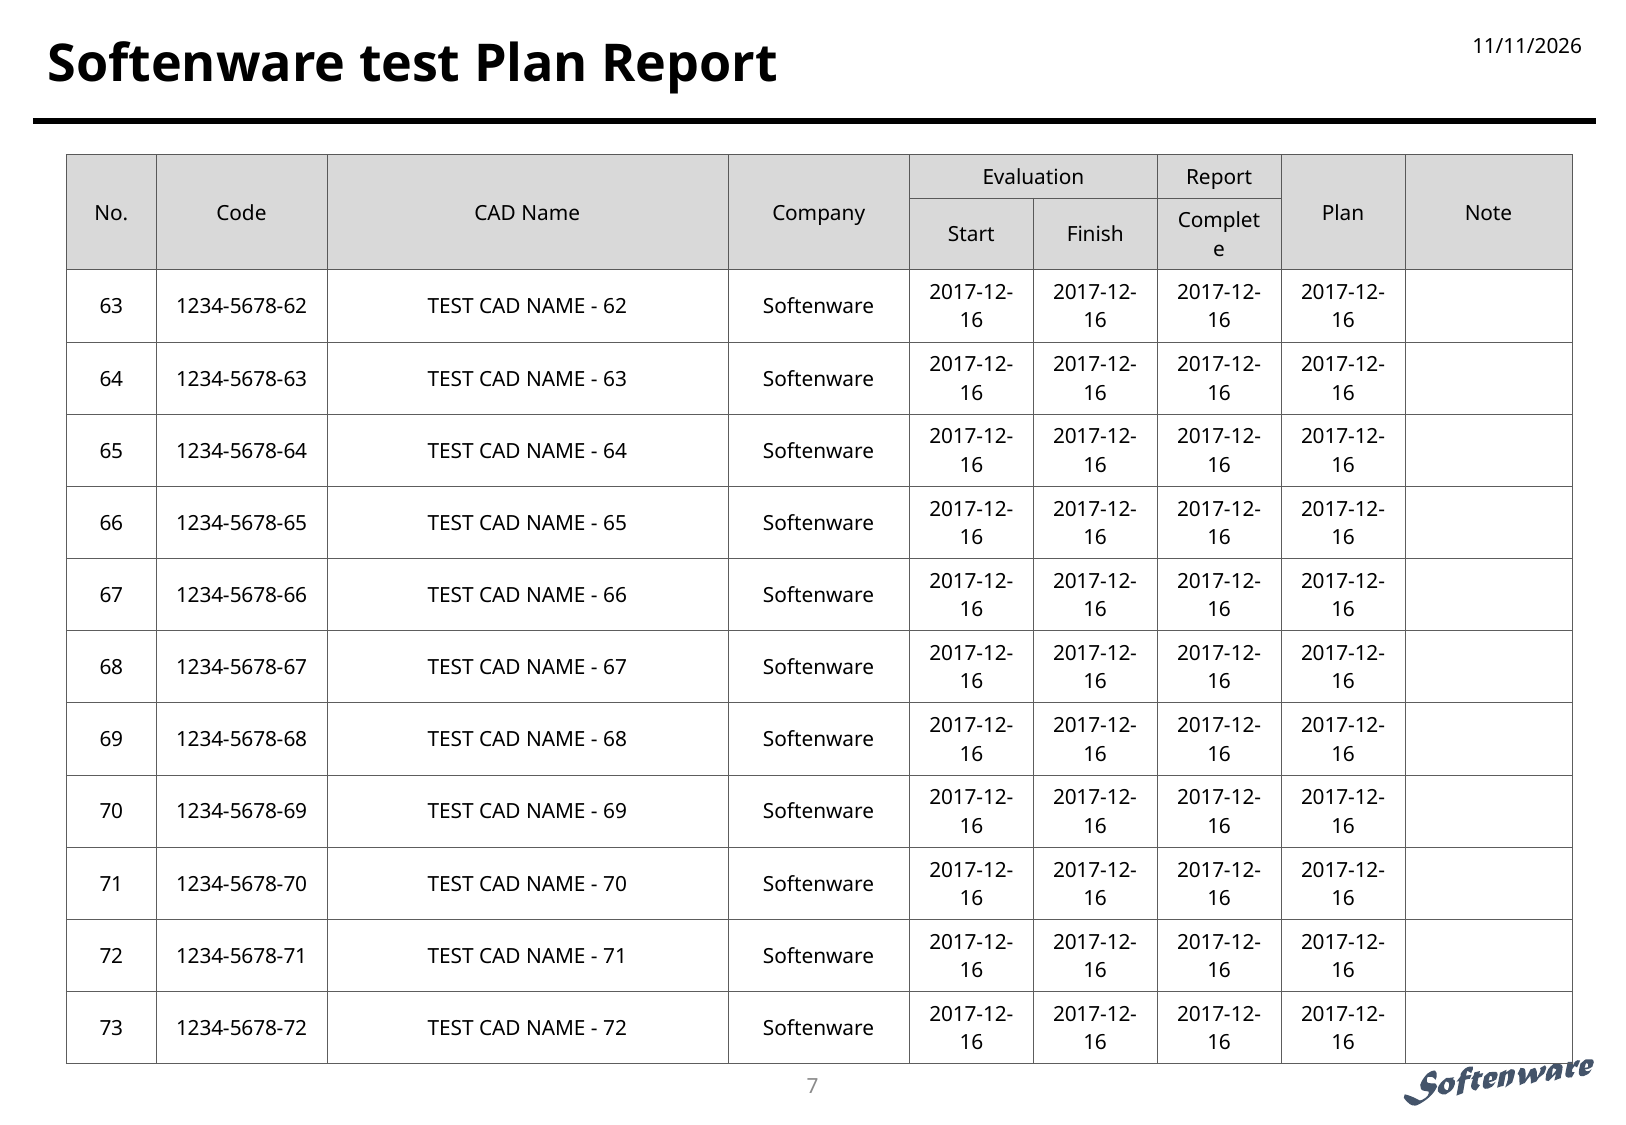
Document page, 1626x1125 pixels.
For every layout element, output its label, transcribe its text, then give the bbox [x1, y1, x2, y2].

table_cell Softenware [729, 703, 909, 775]
table_cell 67 [67, 559, 156, 630]
table_cell 2017-12-16 [1034, 703, 1157, 775]
table_cell 72 [67, 920, 156, 991]
table_cell 2017-12-16 [1158, 487, 1281, 558]
table_cell 1234-5678-69 [157, 776, 327, 847]
table_cell Softenware [729, 631, 909, 702]
table_cell 2017-12-16 [1158, 270, 1281, 342]
table_cell 1234-5678-66 [157, 559, 327, 630]
table_cell 1234-5678-68 [157, 703, 327, 775]
table_cell 2017-12-16 [1034, 343, 1157, 414]
table_cell 2017-12-16 [910, 703, 1033, 775]
table_header Plan [1282, 155, 1405, 269]
table_cell TEST CAD NAME - 71 [328, 920, 728, 991]
table_cell TEST CAD NAME - 68 [328, 703, 728, 775]
table_cell [1406, 487, 1572, 558]
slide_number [1434, 25, 1597, 66]
table_cell 1234-5678-72 [157, 992, 327, 1063]
table_cell TEST CAD NAME - 69 [328, 776, 728, 847]
table_cell 2017-12-16 [910, 487, 1033, 558]
table_cell 2017-12-16 [1282, 920, 1405, 991]
table_cell 2017-12-16 [910, 270, 1033, 342]
slide_number 2 [784, 1066, 841, 1107]
table_cell [1406, 848, 1572, 919]
table_cell 2017-12-16 [910, 992, 1033, 1063]
table_header Company [729, 155, 909, 269]
table_cell 1234-5678-70 [157, 848, 327, 919]
table_cell TEST CAD NAME - 64 [328, 415, 728, 486]
table_cell 2017-12-16 [910, 776, 1033, 847]
table_cell TEST CAD NAME - 63 [328, 343, 728, 414]
table_cell 73 [67, 992, 156, 1063]
table_cell 65 [67, 415, 156, 486]
table_cell Softenware [729, 776, 909, 847]
table_cell Softenware [729, 343, 909, 414]
table_cell 2017-12-16 [1158, 415, 1281, 486]
table_cell [1406, 920, 1572, 991]
table_cell 2017-12-16 [1282, 559, 1405, 630]
table_cell 2017-12-16 [1282, 703, 1405, 775]
table_cell TEST CAD NAME - 70 [328, 848, 728, 919]
table_cell [1406, 631, 1572, 702]
table_cell 2017-12-16 [1158, 992, 1281, 1063]
table_cell 2017-12-16 [1034, 631, 1157, 702]
table_cell 2017-12-16 [1282, 776, 1405, 847]
table_cell 2017-12-16 [1034, 848, 1157, 919]
table_cell 70 [67, 776, 156, 847]
table_cell 1234-5678-71 [157, 920, 327, 991]
table_cell 64 [67, 343, 156, 414]
table_header CAD Name [328, 155, 728, 269]
table_cell [1406, 559, 1572, 630]
table_cell 2017-12-16 [1034, 270, 1157, 342]
table_cell Softenware [729, 415, 909, 486]
table_cell TEST CAD NAME - 72 [328, 992, 728, 1063]
table_cell 2017-12-16 [910, 343, 1033, 414]
table_cell 69 [67, 703, 156, 775]
table_cell 1234-5678-63 [157, 343, 327, 414]
table_cell 2017-12-16 [1282, 270, 1405, 342]
table_cell Start [910, 199, 1033, 269]
table_cell 2017-12-16 [910, 920, 1033, 991]
table_cell 71 [67, 848, 156, 919]
table_cell 2017-12-16 [1158, 920, 1281, 991]
table_cell 2017-12-16 [1282, 343, 1405, 414]
table_cell 2017-12-16 [1158, 703, 1281, 775]
table_cell Softenware [729, 992, 909, 1063]
table_cell [1406, 703, 1572, 775]
table_cell Complete [1158, 199, 1281, 269]
table_cell Softenware [729, 559, 909, 630]
table_cell 2017-12-16 [1034, 776, 1157, 847]
table_cell 2017-12-16 [910, 415, 1033, 486]
table_cell 2017-12-16 [1034, 992, 1157, 1063]
table_cell [1406, 776, 1572, 847]
table_header Report [1158, 155, 1281, 198]
table_header Note [1406, 155, 1572, 269]
table_cell Softenware [729, 487, 909, 558]
table_cell 1234-5678-62 [157, 270, 327, 342]
table_cell [1406, 415, 1572, 486]
table_cell 1234-5678-67 [157, 631, 327, 702]
table_cell TEST CAD NAME - 67 [328, 631, 728, 702]
table_cell 2017-12-16 [1158, 776, 1281, 847]
table_cell 2017-12-16 [1282, 992, 1405, 1063]
table_cell 2017-12-16 [1034, 487, 1157, 558]
title Softenware test Plan Report [33, 28, 1101, 101]
table_cell TEST CAD NAME - 66 [328, 559, 728, 630]
table_cell 2017-12-16 [1158, 631, 1281, 702]
table_cell 2017-12-16 [1282, 487, 1405, 558]
table_cell 1234-5678-64 [157, 415, 327, 486]
table_header Code [157, 155, 327, 269]
table_cell Finish [1034, 199, 1157, 269]
table_cell 63 [67, 270, 156, 342]
table_cell 2017-12-16 [1282, 631, 1405, 702]
table_cell 2017-12-16 [1282, 415, 1405, 486]
table_cell Softenware [729, 848, 909, 919]
table_header No. [67, 155, 156, 269]
table_cell Softenware [729, 920, 909, 991]
table_header Evaluation [910, 155, 1157, 198]
table_cell 2017-12-16 [1034, 920, 1157, 991]
table_cell 2017-12-16 [1034, 559, 1157, 630]
table_cell Softenware [729, 270, 909, 342]
table_cell 2017-12-16 [1158, 343, 1281, 414]
table_cell TEST CAD NAME - 65 [328, 487, 728, 558]
table_cell [1406, 270, 1572, 342]
table_cell TEST CAD NAME - 62 [328, 270, 728, 342]
table_cell 2017-12-16 [1282, 848, 1405, 919]
table_cell 2017-12-16 [910, 848, 1033, 919]
table_cell 2017-12-16 [1034, 415, 1157, 486]
table_cell [1406, 343, 1572, 414]
table_cell 66 [67, 487, 156, 558]
table_cell 2017-12-16 [910, 631, 1033, 702]
table_cell [1406, 992, 1572, 1063]
table_cell 1234-5678-65 [157, 487, 327, 558]
table_cell 2017-12-16 [910, 559, 1033, 630]
table_cell 68 [67, 631, 156, 702]
table_cell 2017-12-16 [1158, 559, 1281, 630]
table_cell 2017-12-16 [1158, 848, 1281, 919]
